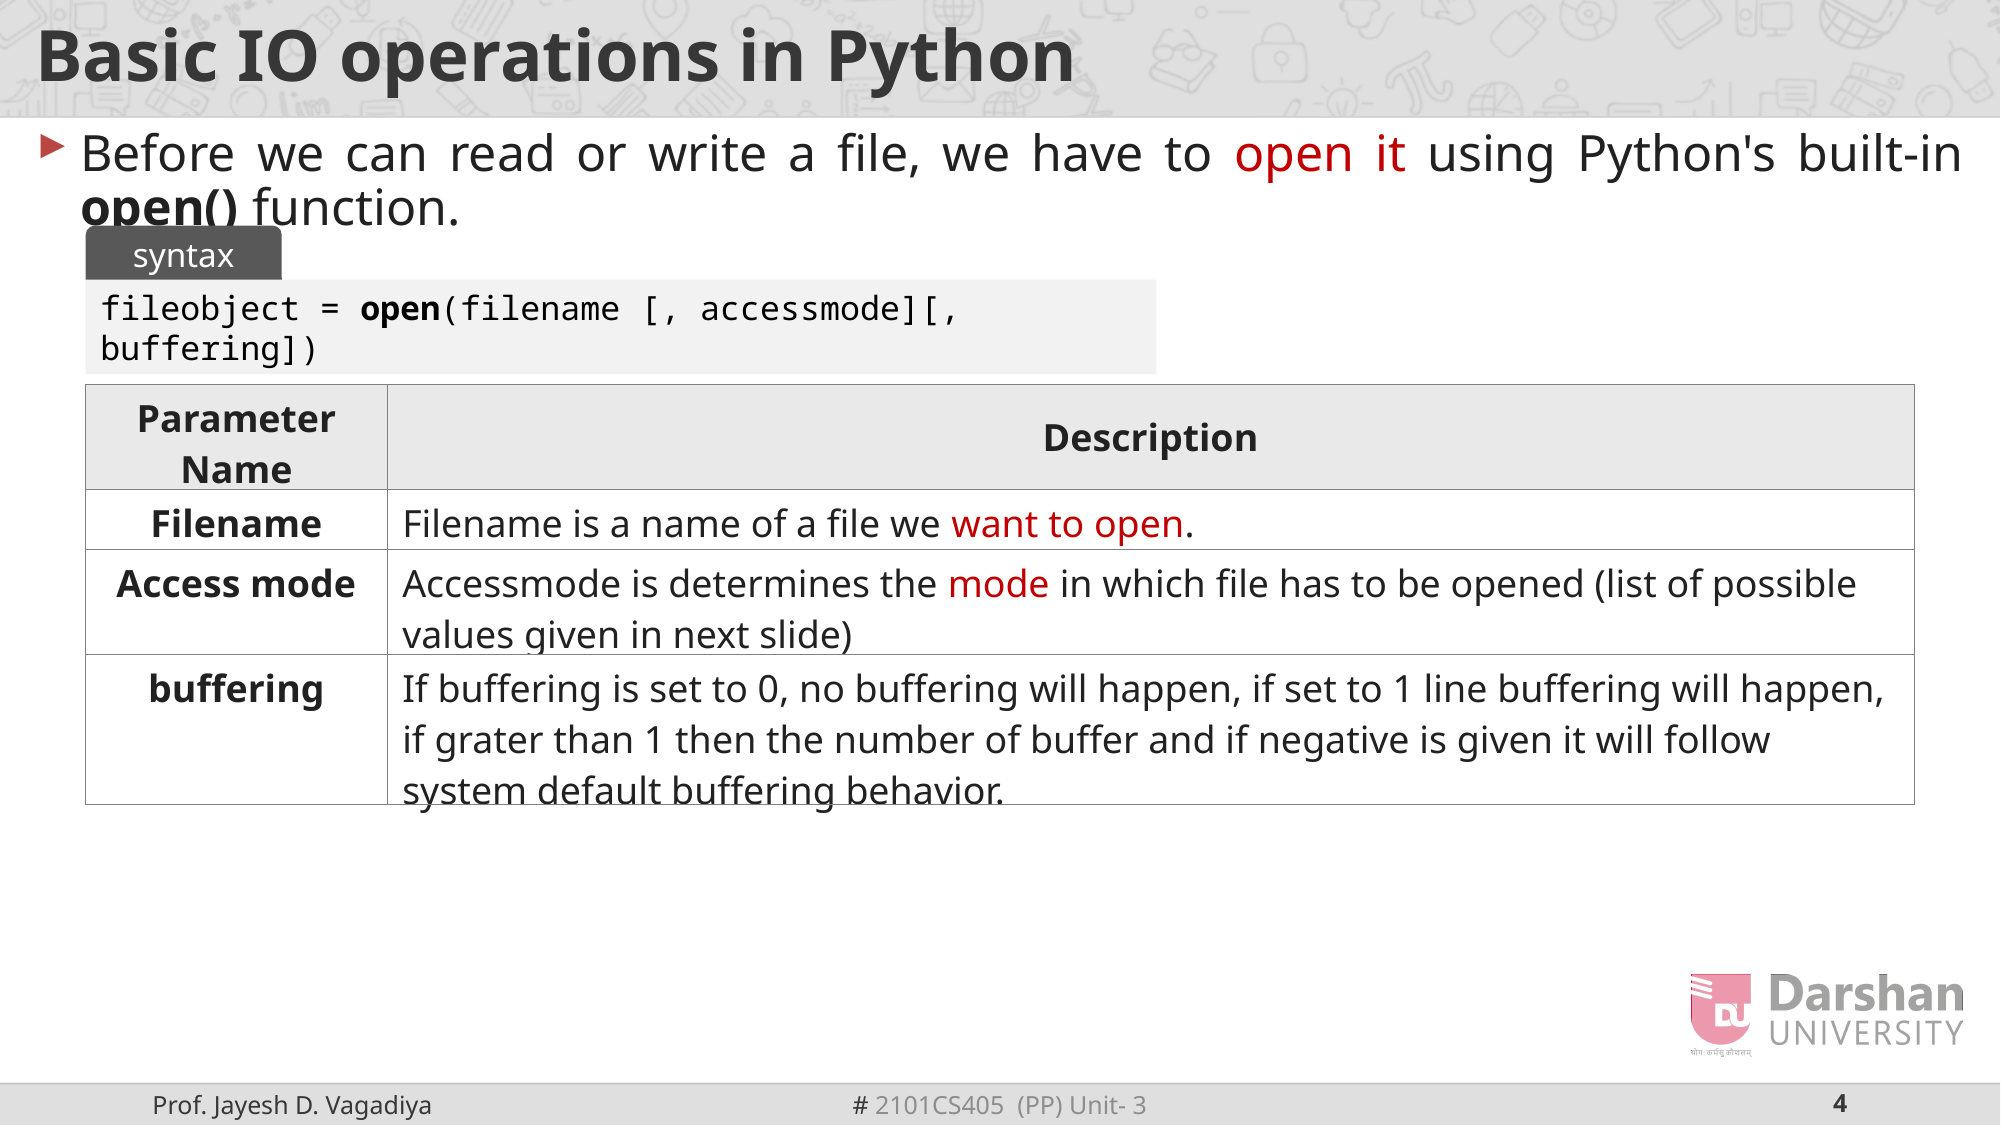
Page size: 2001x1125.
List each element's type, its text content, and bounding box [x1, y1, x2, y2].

title Basic IO operations in Python [0, 0, 2000, 117]
table_header Description [388, 385, 1914, 489]
text_box fileobject = open(filename [, accessmode][, buffering]) [85, 279, 1157, 375]
table_cell If buffering is set to 0, no buffering will happen, if set to 1 line buffering will happen, if grater than 1 then the number of buffer and if negative is given it will follow system default buffering behavior. [388, 655, 1914, 804]
table_cell Access mode [86, 550, 387, 654]
table_header Parameter Name [86, 385, 387, 489]
text_box syntax [84, 224, 283, 281]
table_cell buffering [86, 655, 387, 804]
table_cell Accessmode is determines the mode in which file has to be opened (list of possible values given in next slide) [388, 550, 1914, 654]
table_cell Filename [86, 490, 387, 549]
list Before we can read or write a file, we have to open it using Python's built-in open() function. [21, 120, 1979, 1084]
table_cell Filename is a name of a file we want to open. [388, 490, 1914, 549]
